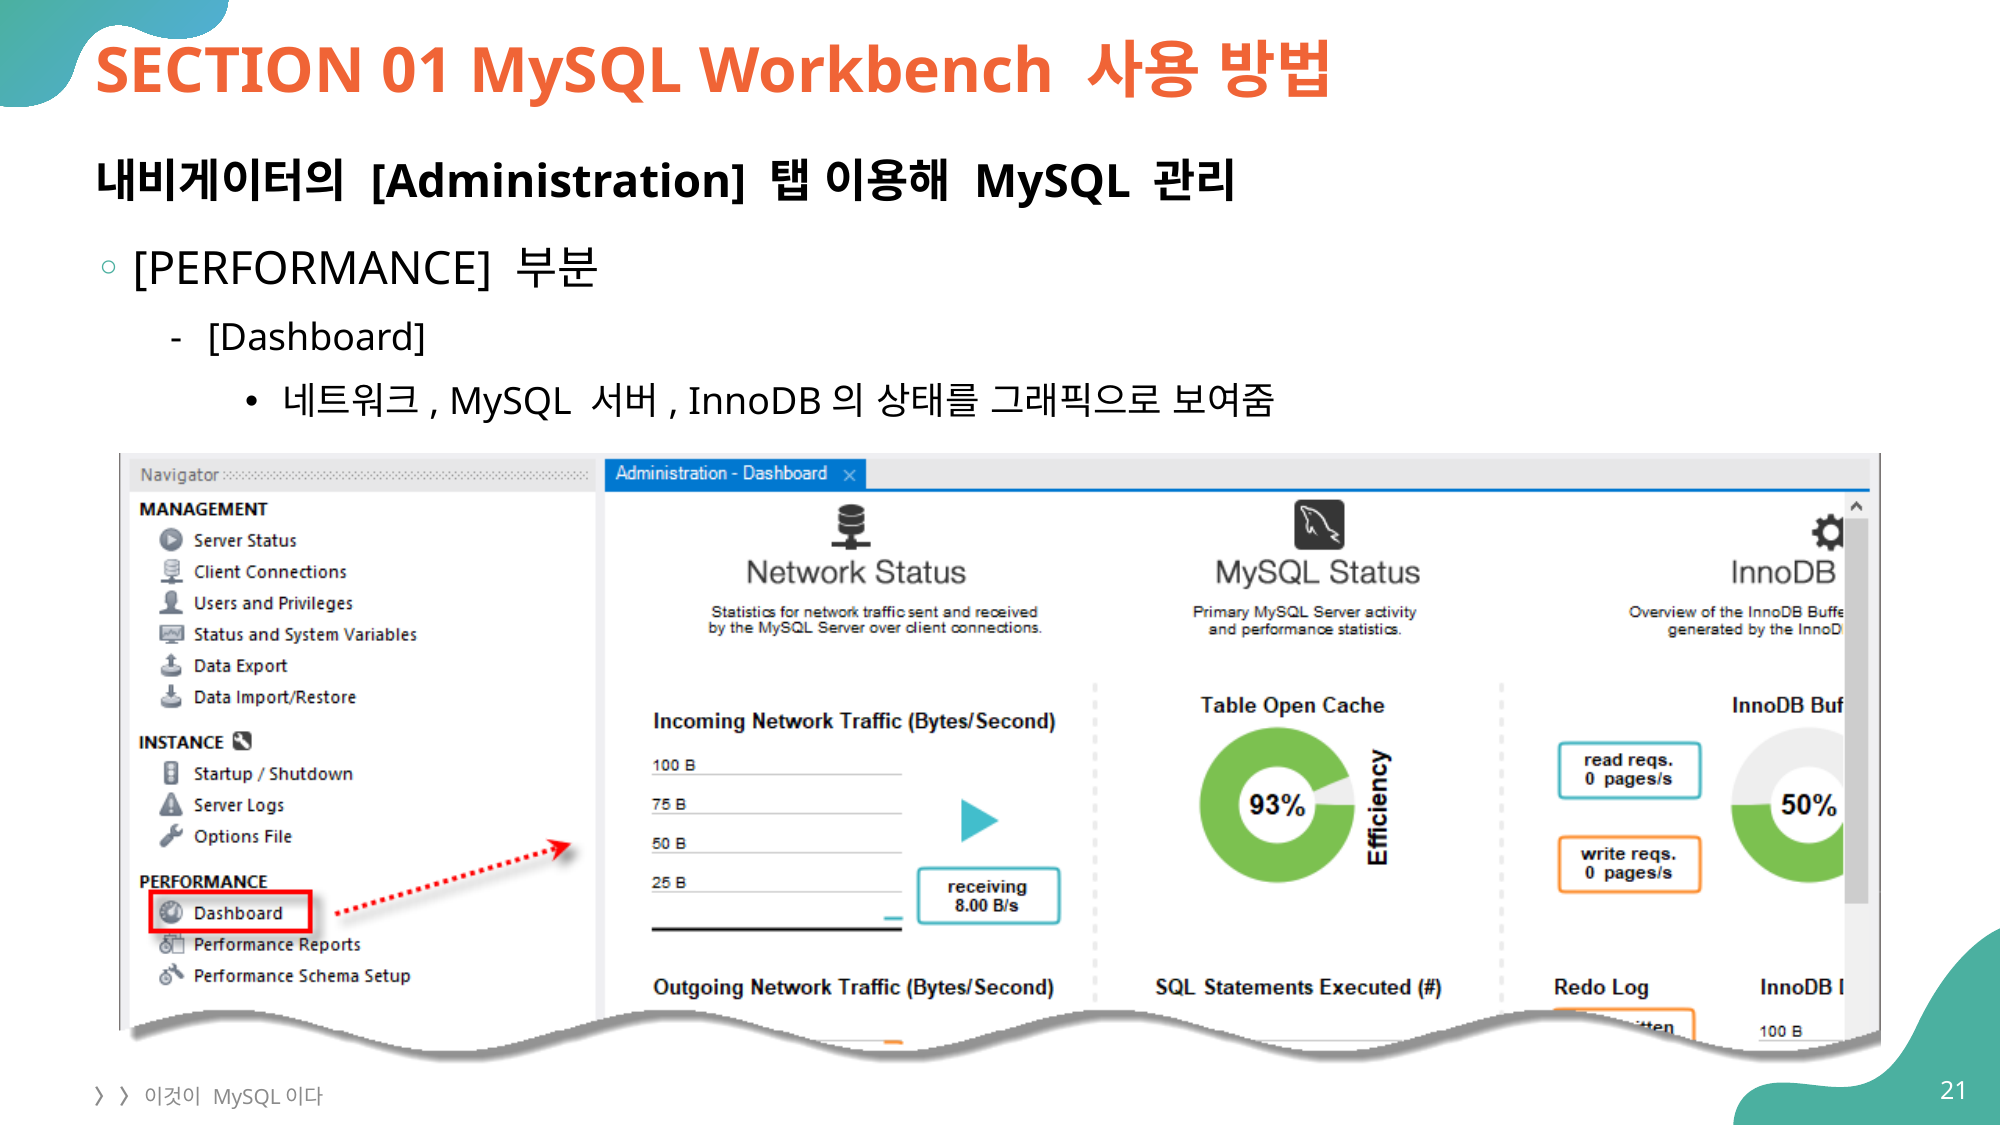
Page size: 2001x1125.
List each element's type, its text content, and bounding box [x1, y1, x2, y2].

slide_number 21 [1917, 1061, 1984, 1122]
footer 〉 〉 이것이 MySQL이다 [79, 1078, 755, 1114]
picture [119, 453, 1881, 1073]
title SECTION 01 MySQL Workbench 사용 방법 [79, 17, 1931, 128]
list 내비게이터의 [Administration] 탭 이용해 MySQL 관리 [PERFORMANCE] 부분 [Dashboard] 네트워크, MySQL 서버, InnoDB의 상태를 그래픽으로 보여줌 [79, 133, 1931, 1062]
